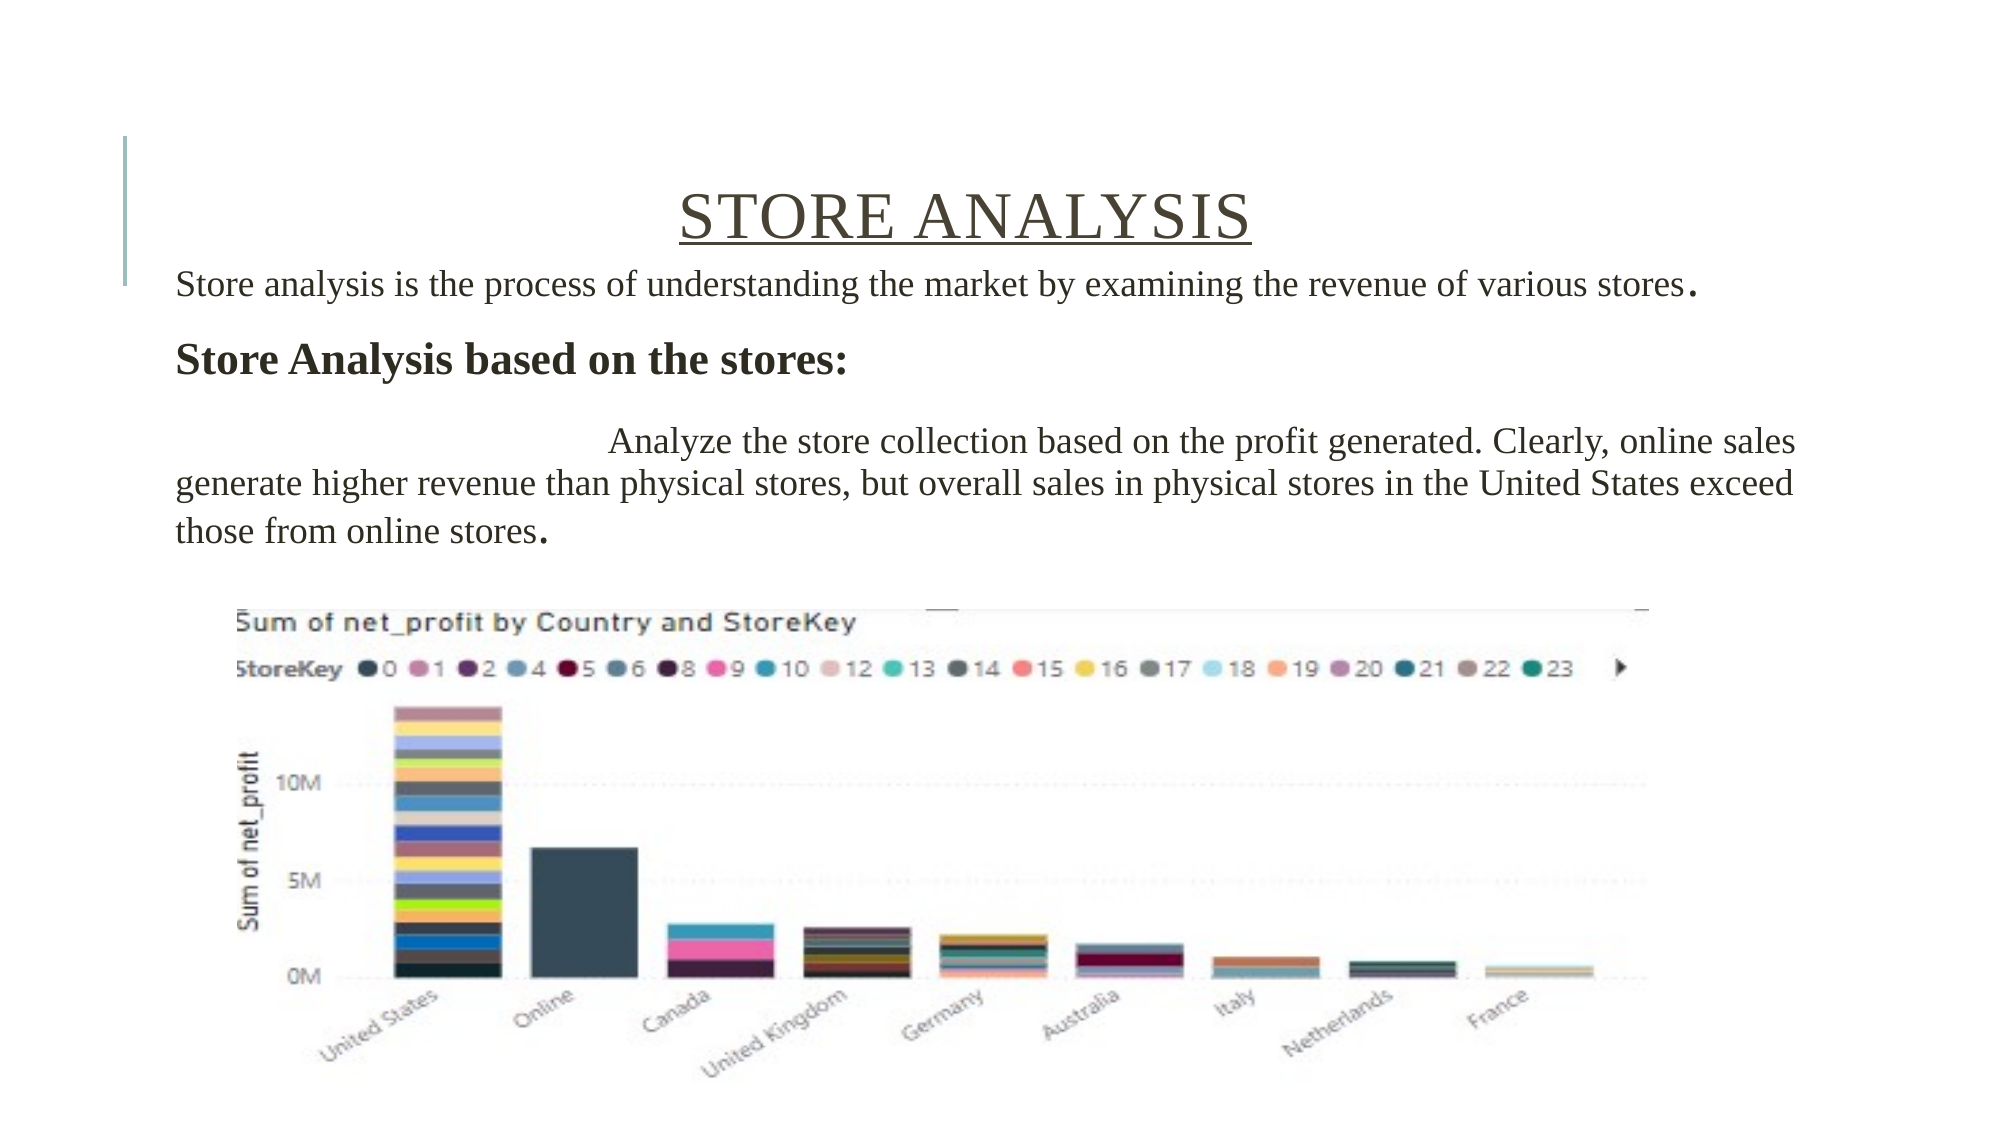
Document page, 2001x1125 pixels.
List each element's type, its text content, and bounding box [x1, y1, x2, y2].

picture [237, 608, 1649, 1104]
title Store analysis [168, 96, 1763, 249]
list Store analysis is the process of understanding the market by examining the revenue of various stores. Store Analysis based on the stores: Analyze the store collection based on the profit generated. Clearly, online sales generate higher revenue than physical stores, but overall sales in physical stores in the United States exceed those from online stores. [168, 249, 1880, 1103]
